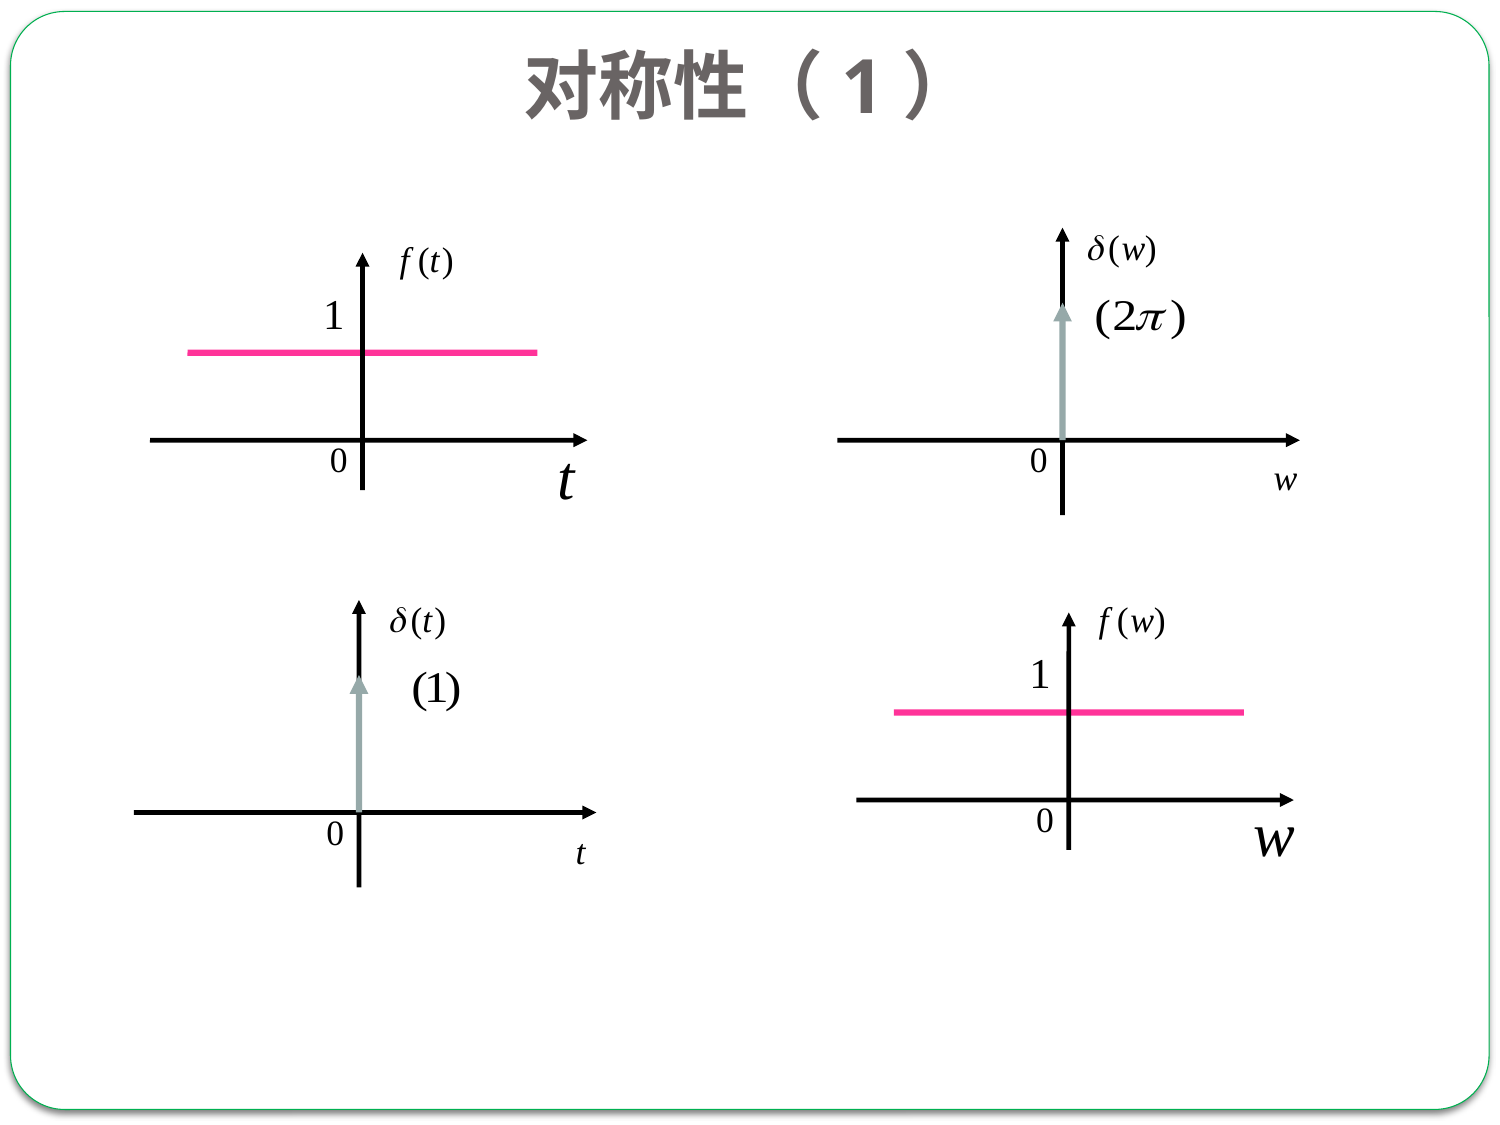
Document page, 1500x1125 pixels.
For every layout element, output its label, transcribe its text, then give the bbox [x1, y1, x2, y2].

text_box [149, 239, 588, 516]
text_box 对称性（1） [50, 30, 1450, 161]
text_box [837, 227, 1304, 516]
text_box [133, 599, 597, 888]
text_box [856, 599, 1306, 873]
